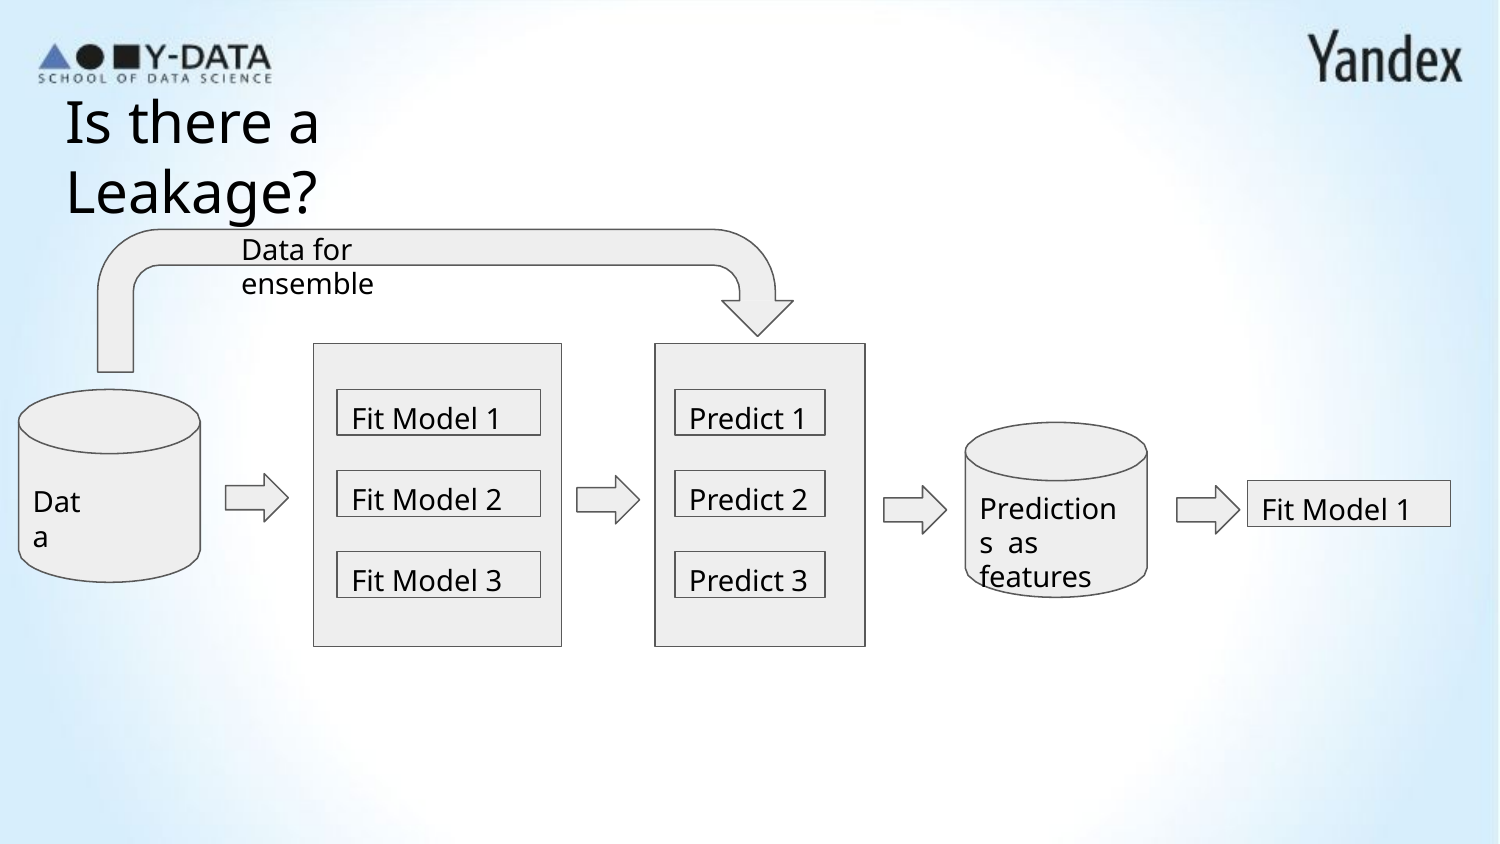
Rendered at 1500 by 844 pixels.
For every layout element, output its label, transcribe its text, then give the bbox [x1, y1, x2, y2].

text_box Fit Model 1 [1247, 480, 1451, 527]
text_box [17, 388, 202, 584]
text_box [575, 474, 641, 525]
title Is there a Leakage? [63, 82, 583, 226]
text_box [224, 472, 290, 523]
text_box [312, 382, 563, 648]
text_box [96, 228, 795, 374]
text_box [964, 421, 1149, 599]
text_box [653, 342, 867, 648]
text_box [882, 484, 948, 535]
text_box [1175, 484, 1241, 535]
picture [0, 0, 1500, 844]
